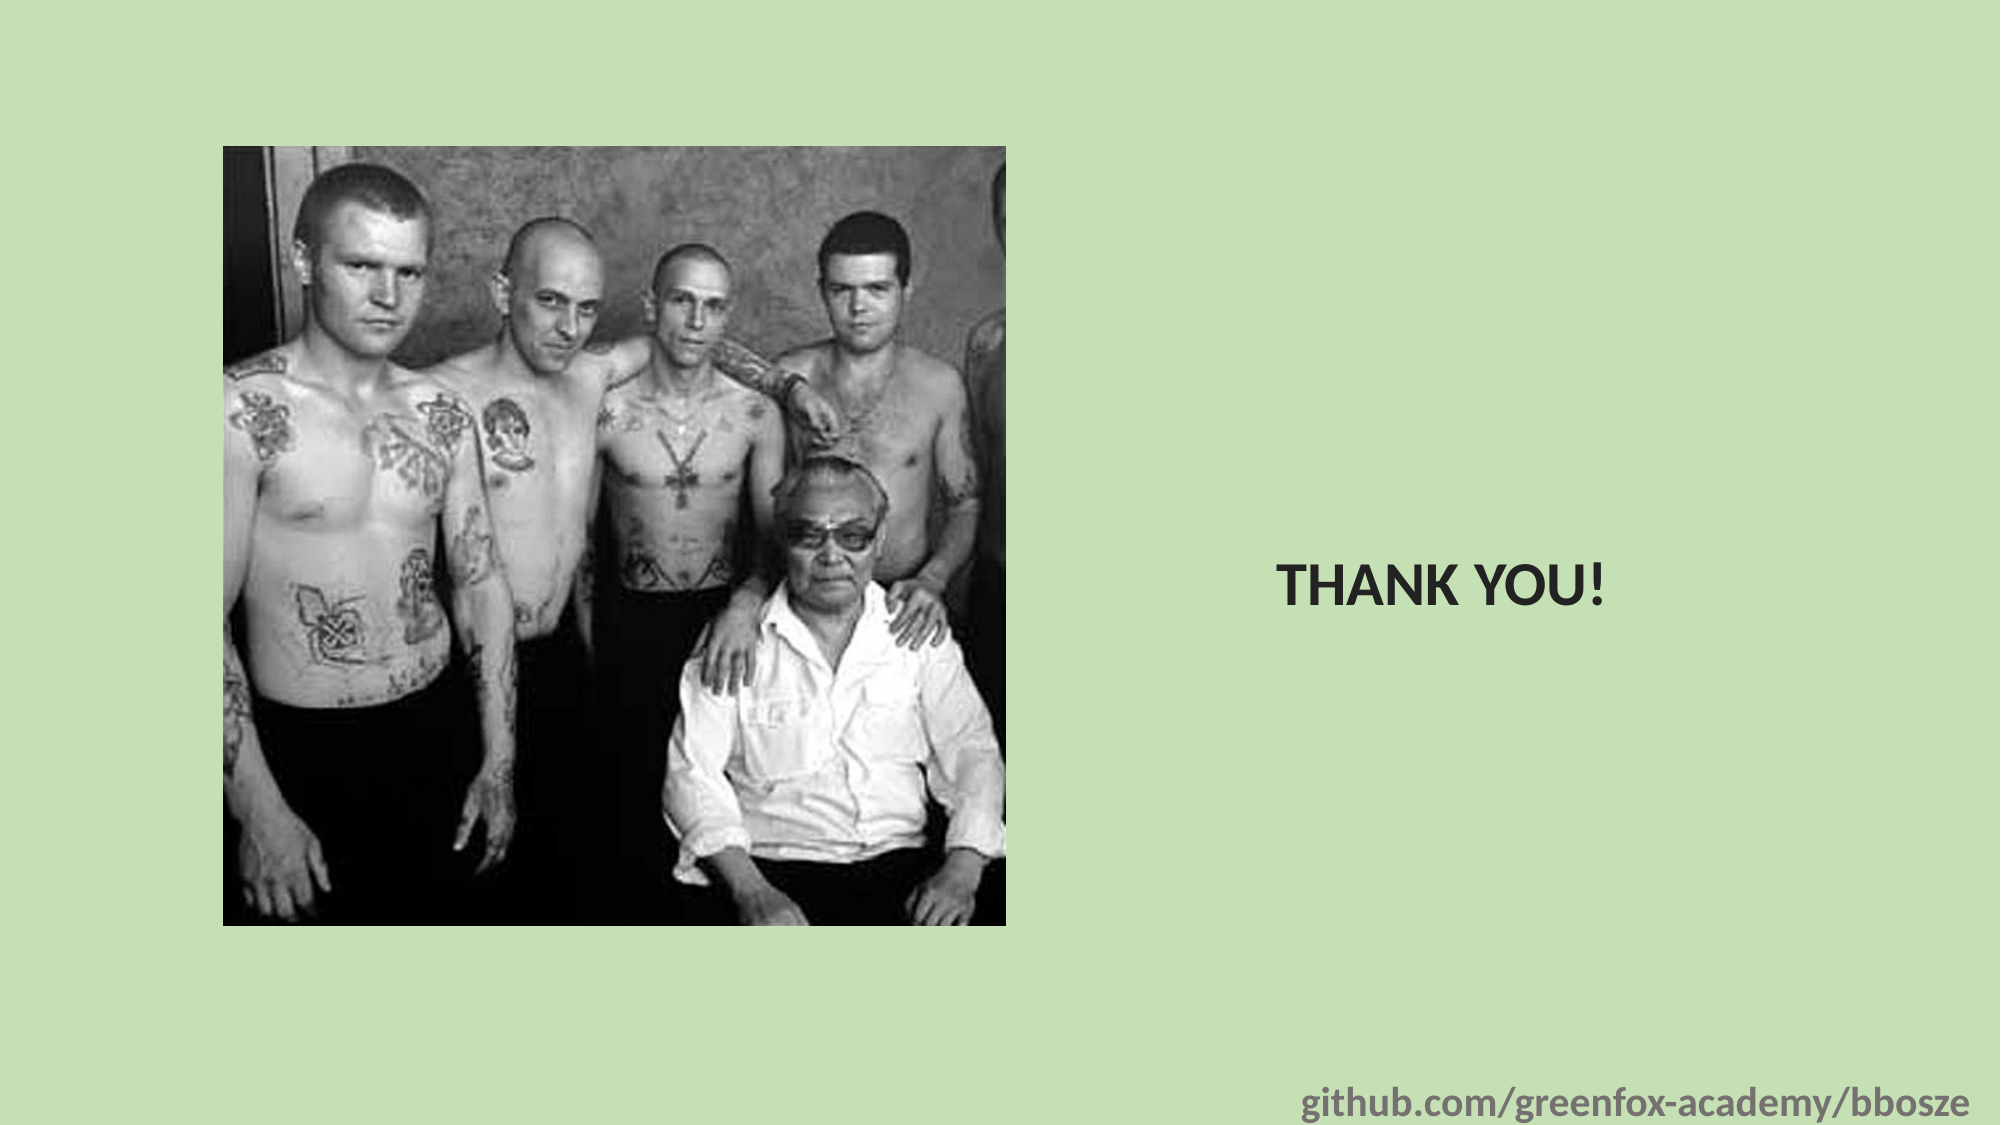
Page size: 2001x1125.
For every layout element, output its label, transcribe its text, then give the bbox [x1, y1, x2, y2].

text_box THANK YOU! [1261, 535, 2000, 626]
picture [223, 146, 1006, 926]
